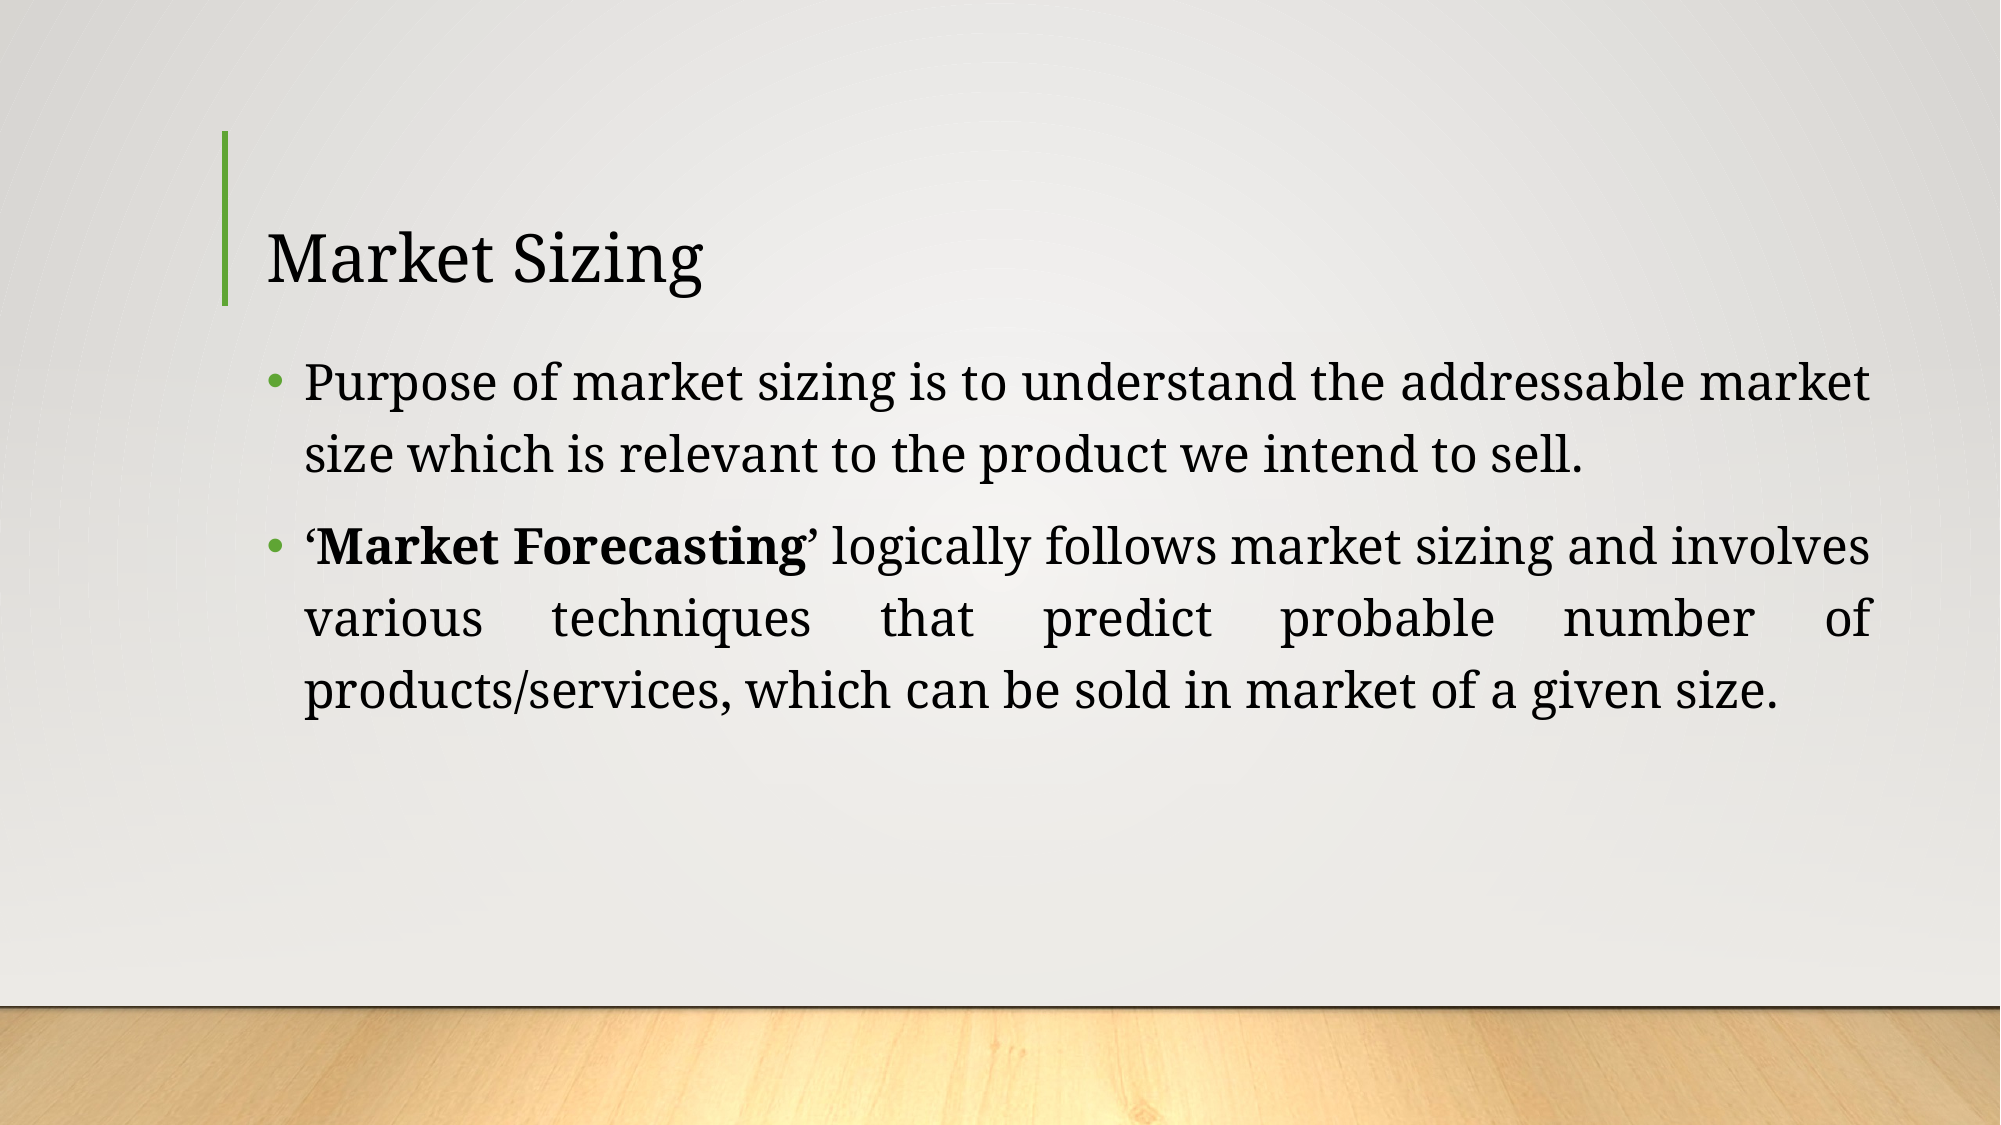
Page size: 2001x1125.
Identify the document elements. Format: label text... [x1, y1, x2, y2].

title Market Sizing [251, 131, 1814, 305]
picture [0, 1006, 2000, 1125]
list Purpose of market sizing is to understand the addressable market size which is relevant to the product we intend to sell. ‘Market Forecasting’ logically follows market sizing and involves various techniques that predict probable number of products/services, which can be sold in market of a given size. [251, 330, 1887, 924]
